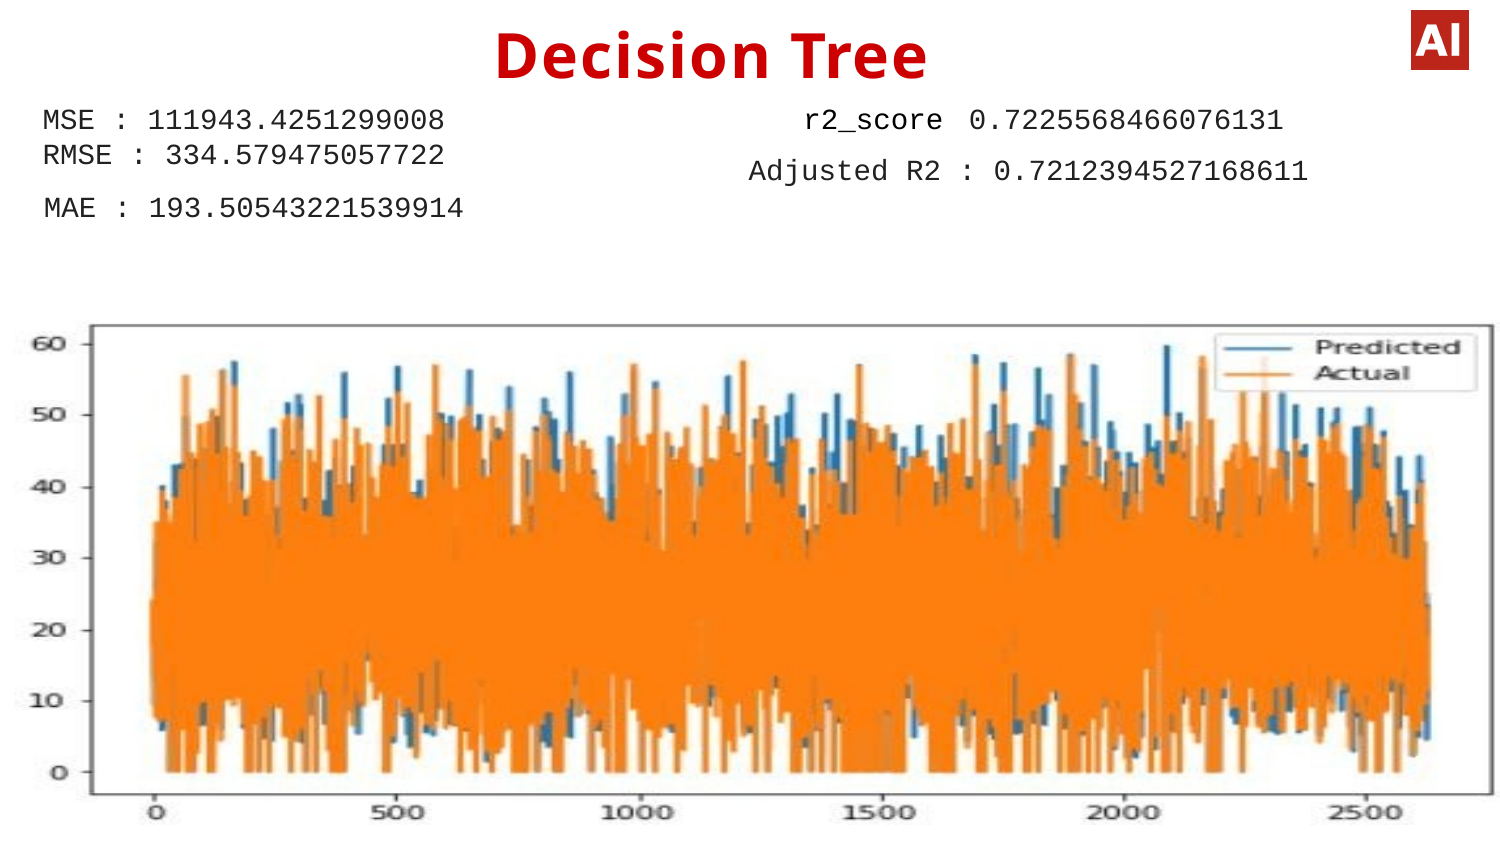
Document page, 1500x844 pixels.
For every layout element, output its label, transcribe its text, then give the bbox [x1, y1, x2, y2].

text_box 0.7225568466076131 [959, 93, 1299, 143]
text_box Decision Tree [491, 13, 941, 91]
text_box Adjusted R2 : 0.7212394527168611 [733, 143, 1324, 194]
picture [1411, 10, 1469, 70]
text_box MAE : 193.50543221539914 [29, 181, 479, 231]
text_box r2_score [788, 93, 959, 143]
picture [14, 319, 1500, 826]
text_box MSE : 111943.4251299008 RMSE : 334.579475057722 [27, 93, 778, 178]
